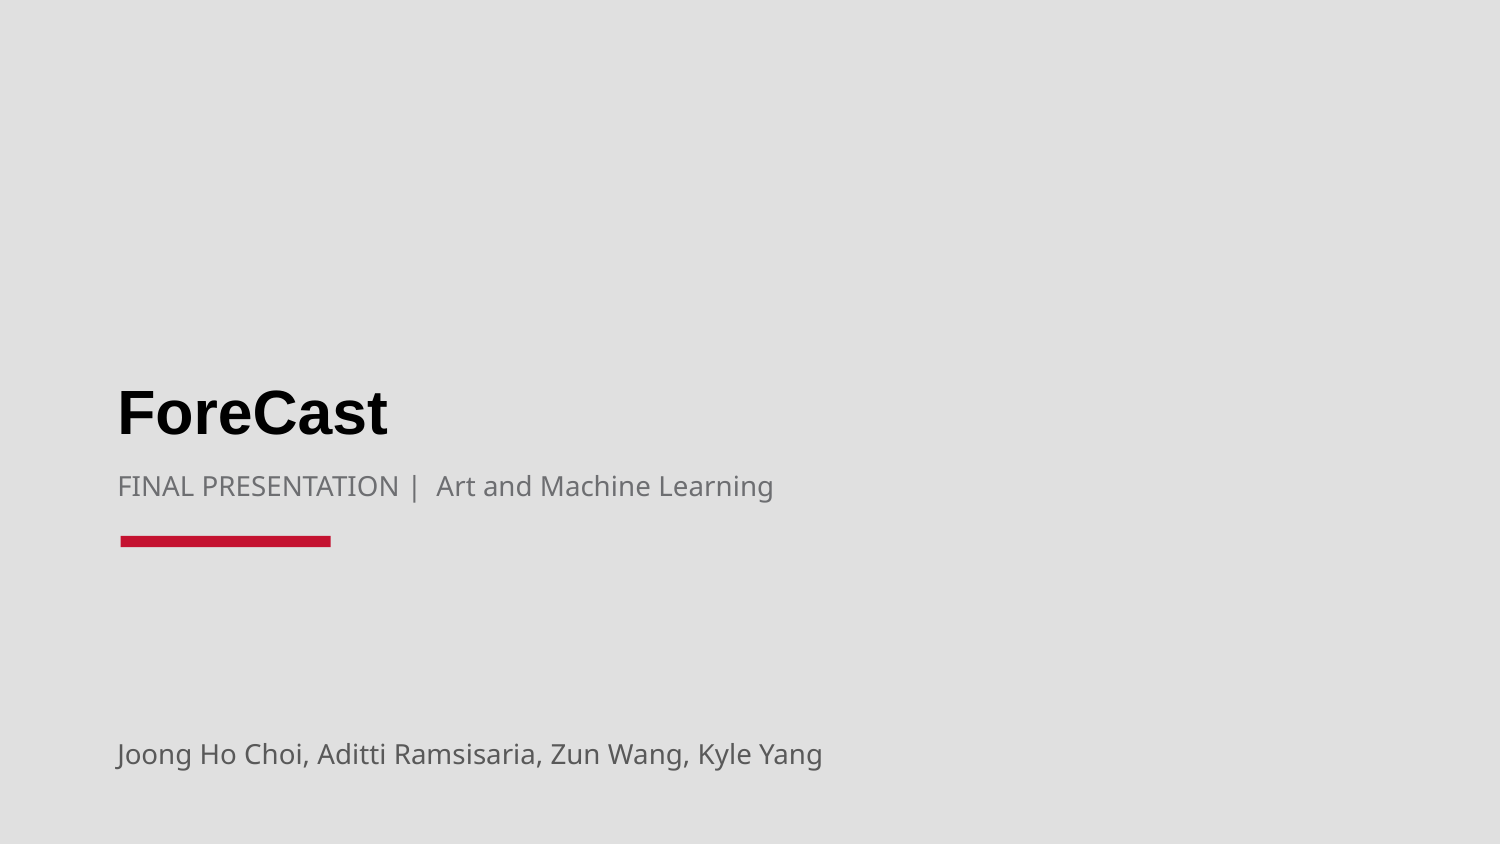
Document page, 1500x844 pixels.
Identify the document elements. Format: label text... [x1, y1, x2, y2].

subtitle FINAL PRESENTATION | Art and Machine Learning [102, 453, 1500, 518]
text_box [120, 535, 331, 548]
text_box ForeCast [102, 356, 788, 462]
subtitle Joong Ho Choi, Aditti Ramsisaria, Zun Wang, Kyle Yang [102, 721, 1500, 785]
